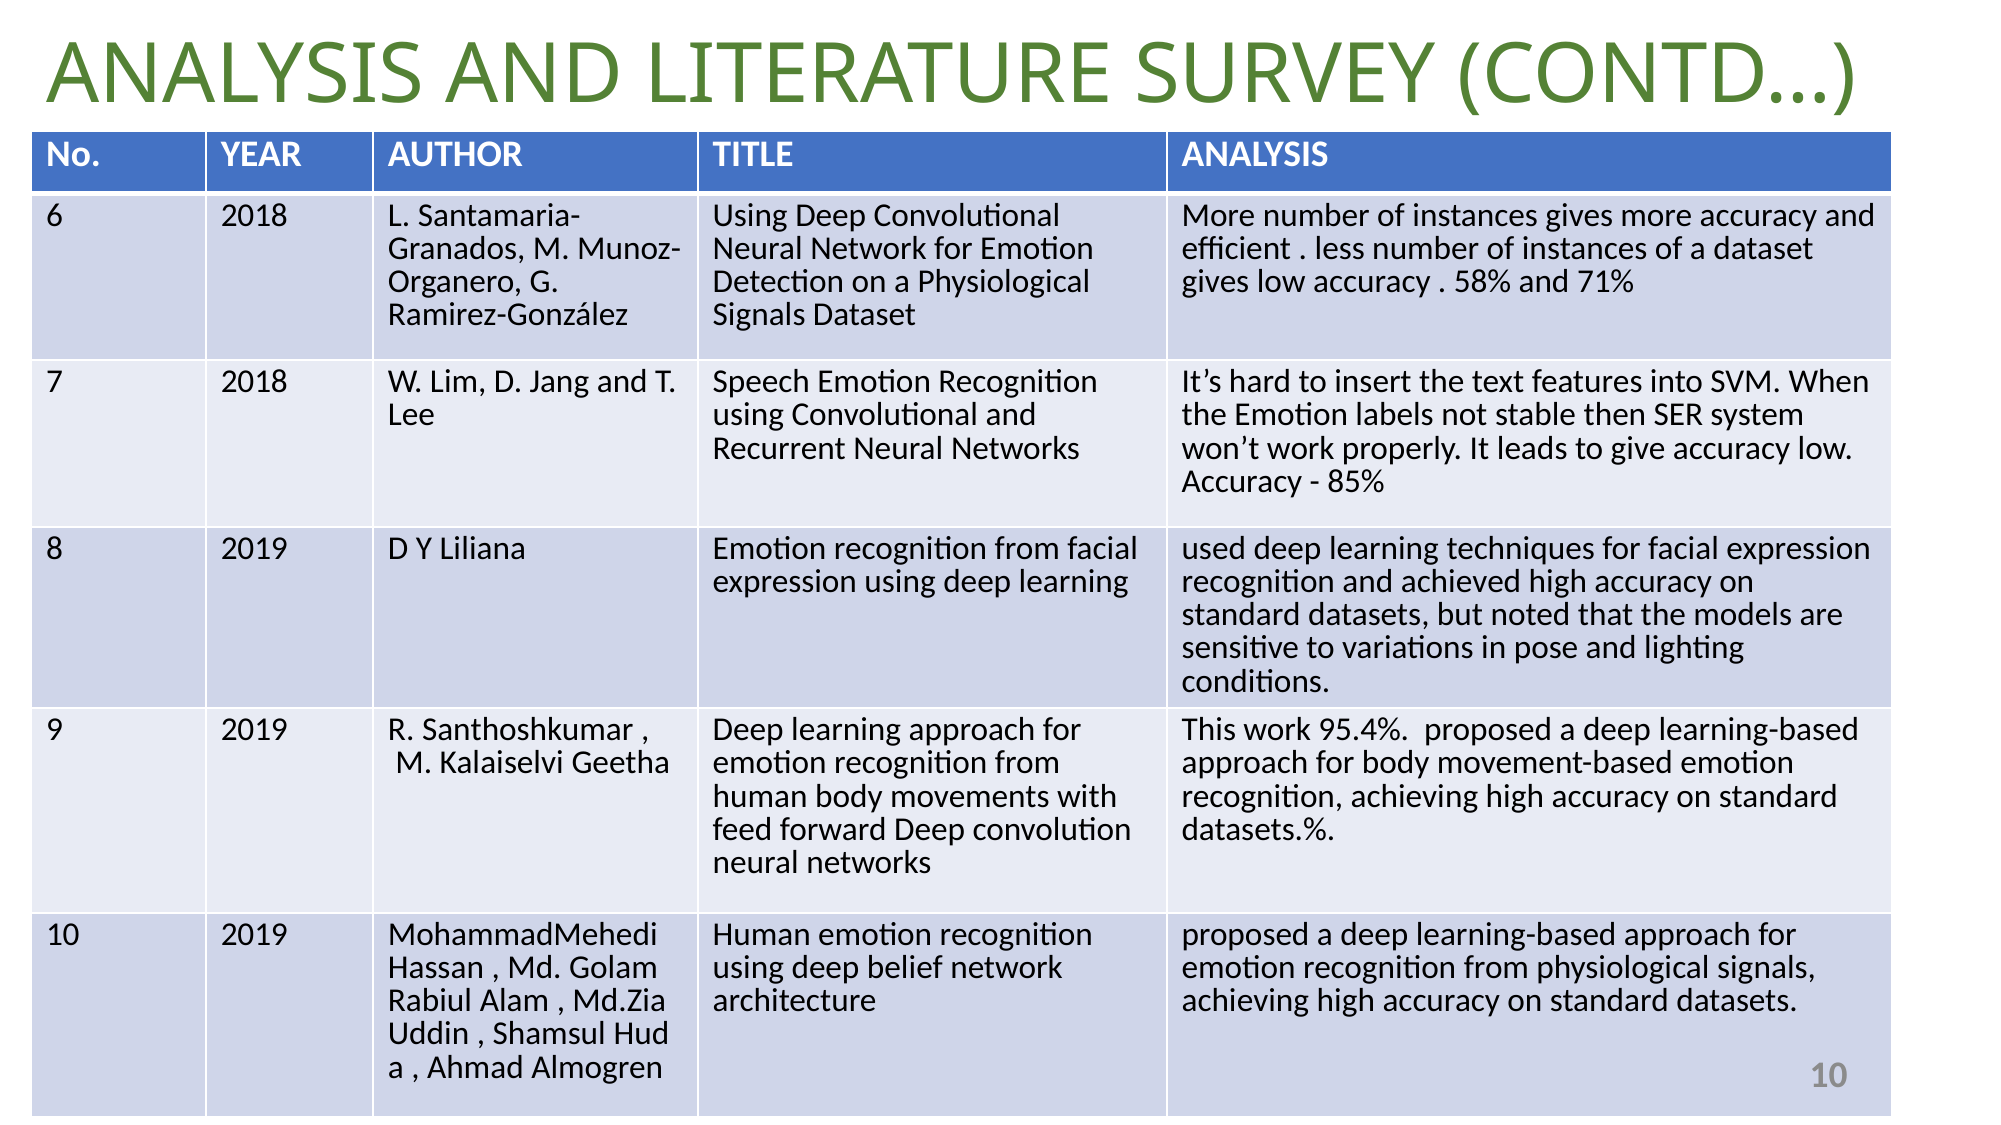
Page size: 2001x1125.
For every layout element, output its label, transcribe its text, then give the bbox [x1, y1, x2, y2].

table_cell 8 [32, 528, 205, 707]
table_header YEAR [207, 132, 372, 191]
table_header No. [32, 132, 205, 191]
table_cell W. Lim, D. Jang and T. Lee [374, 361, 697, 526]
table_cell Using Deep Convolutional Neural Network for Emotion Detection on a Physiological Signals Dataset [699, 196, 1166, 359]
table_cell Emotion recognition from facial expression using deep learning [699, 528, 1166, 707]
table_cell Human emotion recognition using deep belief network architecture [699, 914, 1166, 1116]
table_header ANALYSIS [1168, 132, 1891, 191]
table_cell It’s hard to insert the text features into SVM. When the Emotion labels not stable then SER system won’t work properly. It leads to give accuracy low. Accuracy - 85% [1168, 361, 1891, 526]
table_cell 2019 [207, 914, 372, 1116]
table_cell 2019 [207, 709, 372, 912]
table_header AUTHOR [374, 132, 697, 191]
table_cell MohammadMehedi Hassan , Md. Golam Rabiul Alam , Md.Zia Uddin , Shamsul Huda , Ahmad Almogren [374, 914, 697, 1116]
table_cell D Y Liliana [374, 528, 697, 707]
table_cell 9 [32, 709, 205, 912]
table_cell 7 [32, 361, 205, 526]
table_cell L. Santamaria-Granados, M. Munoz-Organero, G. Ramirez-González [374, 196, 697, 359]
title ANALYSIS AND LITERATURE SURVEY (CONTD…) [31, 15, 1893, 136]
table_cell 10 [32, 914, 205, 1116]
table_cell 6 [32, 196, 205, 359]
table_cell 2018 [207, 361, 372, 526]
table_cell Speech Emotion Recognition using Convolutional and Recurrent Neural Networks [699, 361, 1166, 526]
table_cell 2018 [207, 196, 372, 359]
slide_number 10 [1412, 1042, 1863, 1103]
table_cell Deep learning approach for emotion recognition from human body movements with feed forward Deep convolution neural networks [699, 709, 1166, 912]
table_cell 2019 [207, 528, 372, 707]
table_cell This work 95.4%. proposed a deep learning-based approach for body movement-based emotion recognition, achieving high accuracy on standard datasets.%. [1168, 709, 1891, 912]
table_header TITLE [699, 132, 1166, 191]
table_cell R. Santhoshkumar , M. Kalaiselvi Geetha [374, 709, 697, 912]
table_cell proposed a deep learning-based approach for emotion recognition from physiological signals, achieving high accuracy on standard datasets. [1168, 914, 1891, 1116]
table_cell used deep learning techniques for facial expression recognition and achieved high accuracy on standard datasets, but noted that the models are sensitive to variations in pose and lighting conditions. [1168, 528, 1891, 707]
table_cell More number of instances gives more accuracy and efficient . less number of instances of a dataset gives low accuracy . 58% and 71% [1168, 196, 1891, 359]
